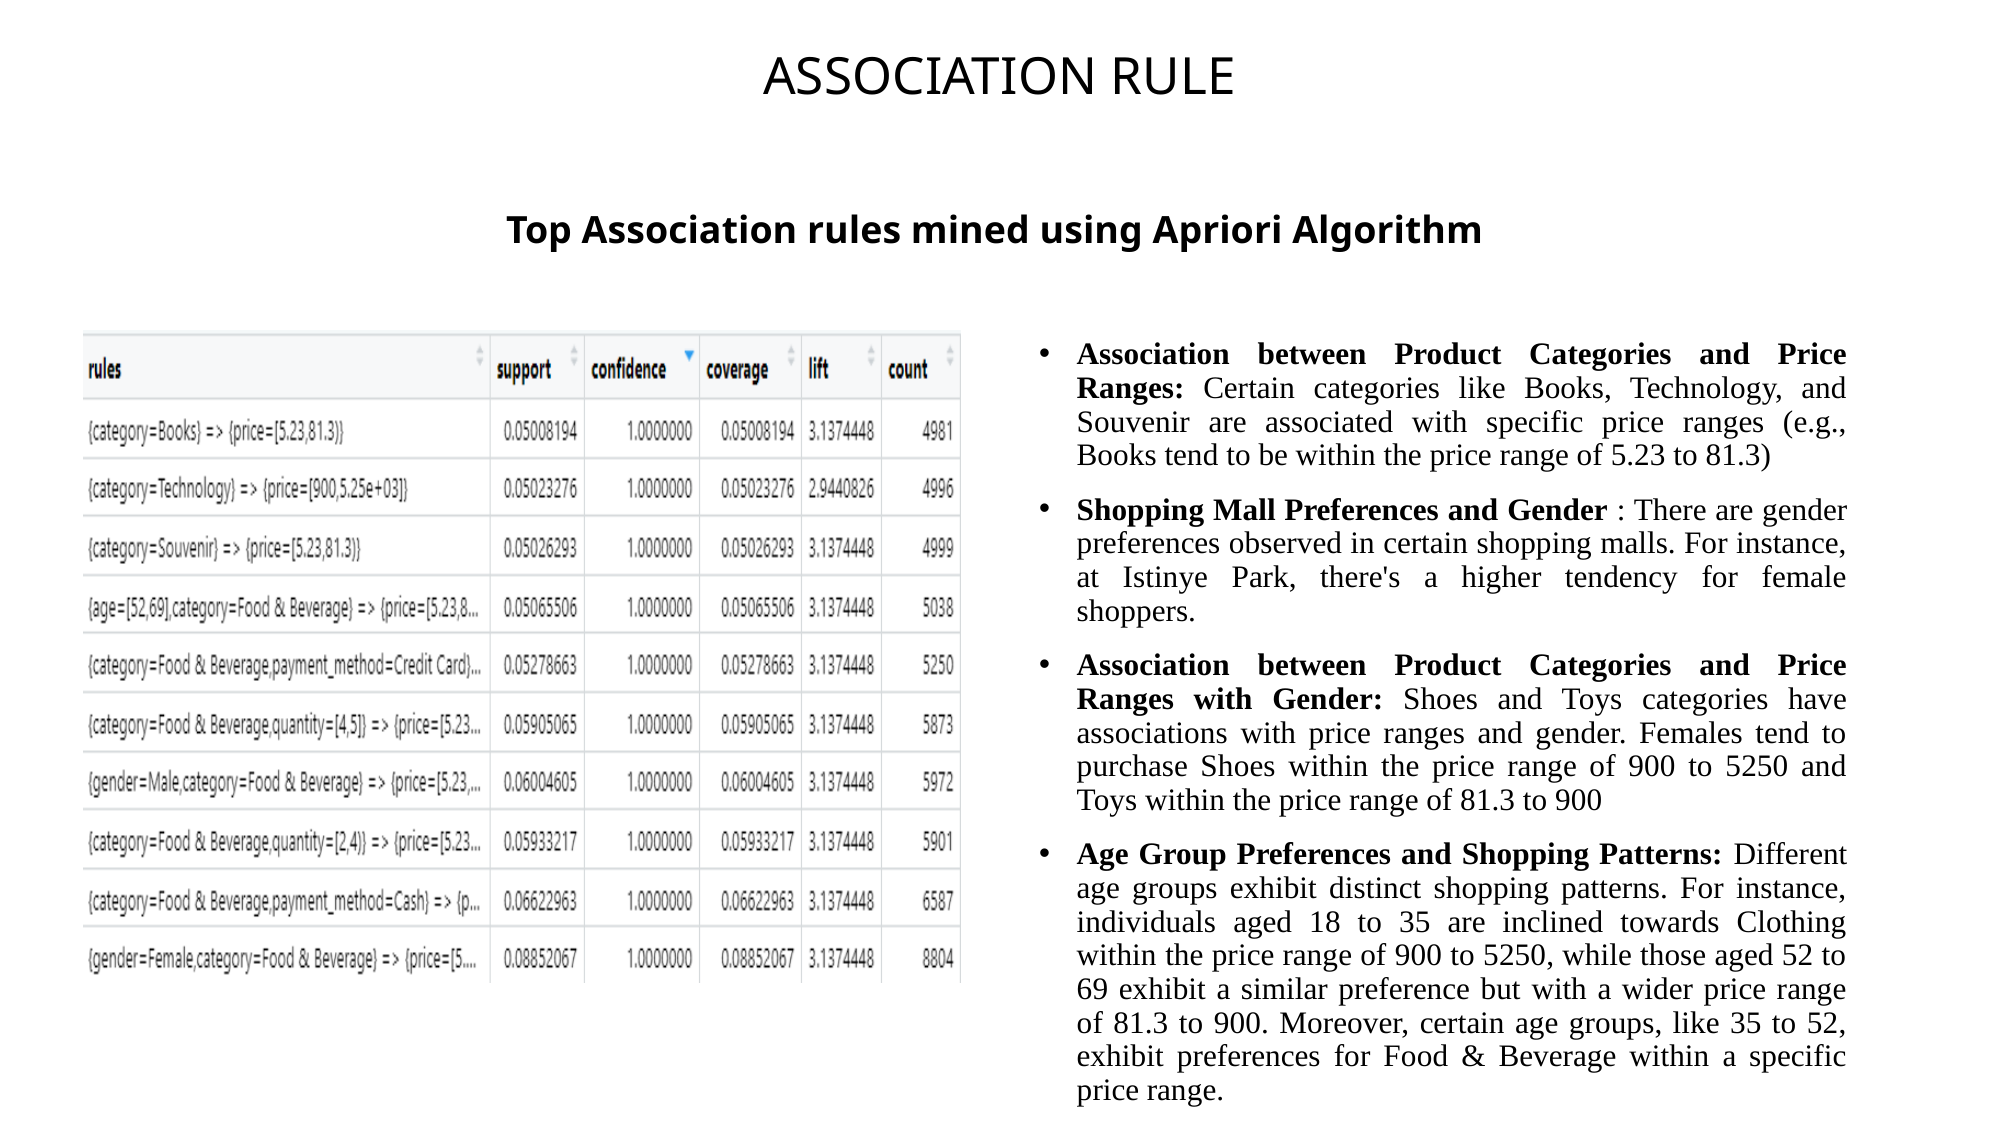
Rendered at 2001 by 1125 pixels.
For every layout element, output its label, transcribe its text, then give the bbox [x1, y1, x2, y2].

text_box Top Association rules mined using Apriori Algorithm [491, 198, 1509, 259]
title ASSOCIATION RULE [137, 42, 1863, 176]
list Association between Product Categories and Price Ranges: Certain categories like Books, Technology, and Souvenir are associated with specific price ranges (e.g., Books tend to be within the price range of 5.23 to 81.3) Shopping Mall Preferences and Gender : There are gender preferences observed in certain shopping malls. For instance, at Istinye Park, there's a higher tendency for female shoppers. Association between Product Categories and Price Ranges with Gender: Shoes and Toys categories have associations with price ranges and gender. Females tend to purchase Shoes within the price range of 900 to 5250 and Toys within the price range of 81.3 to 900 Age Group Preferences and Shopping Patterns: Different age groups exhibit distinct shopping patterns. For instance, individuals aged 18 to 35 are inclined towards Clothing within the price range of 900 to 5250, while those aged 52 to 69 exhibit a similar preference but with a wider price range of 81.3 to 900. Moreover, certain age groups, like 35 to 52, exhibit preferences for Food & Beverage within a specific price range. [1024, 330, 1863, 1029]
picture [83, 330, 961, 983]
